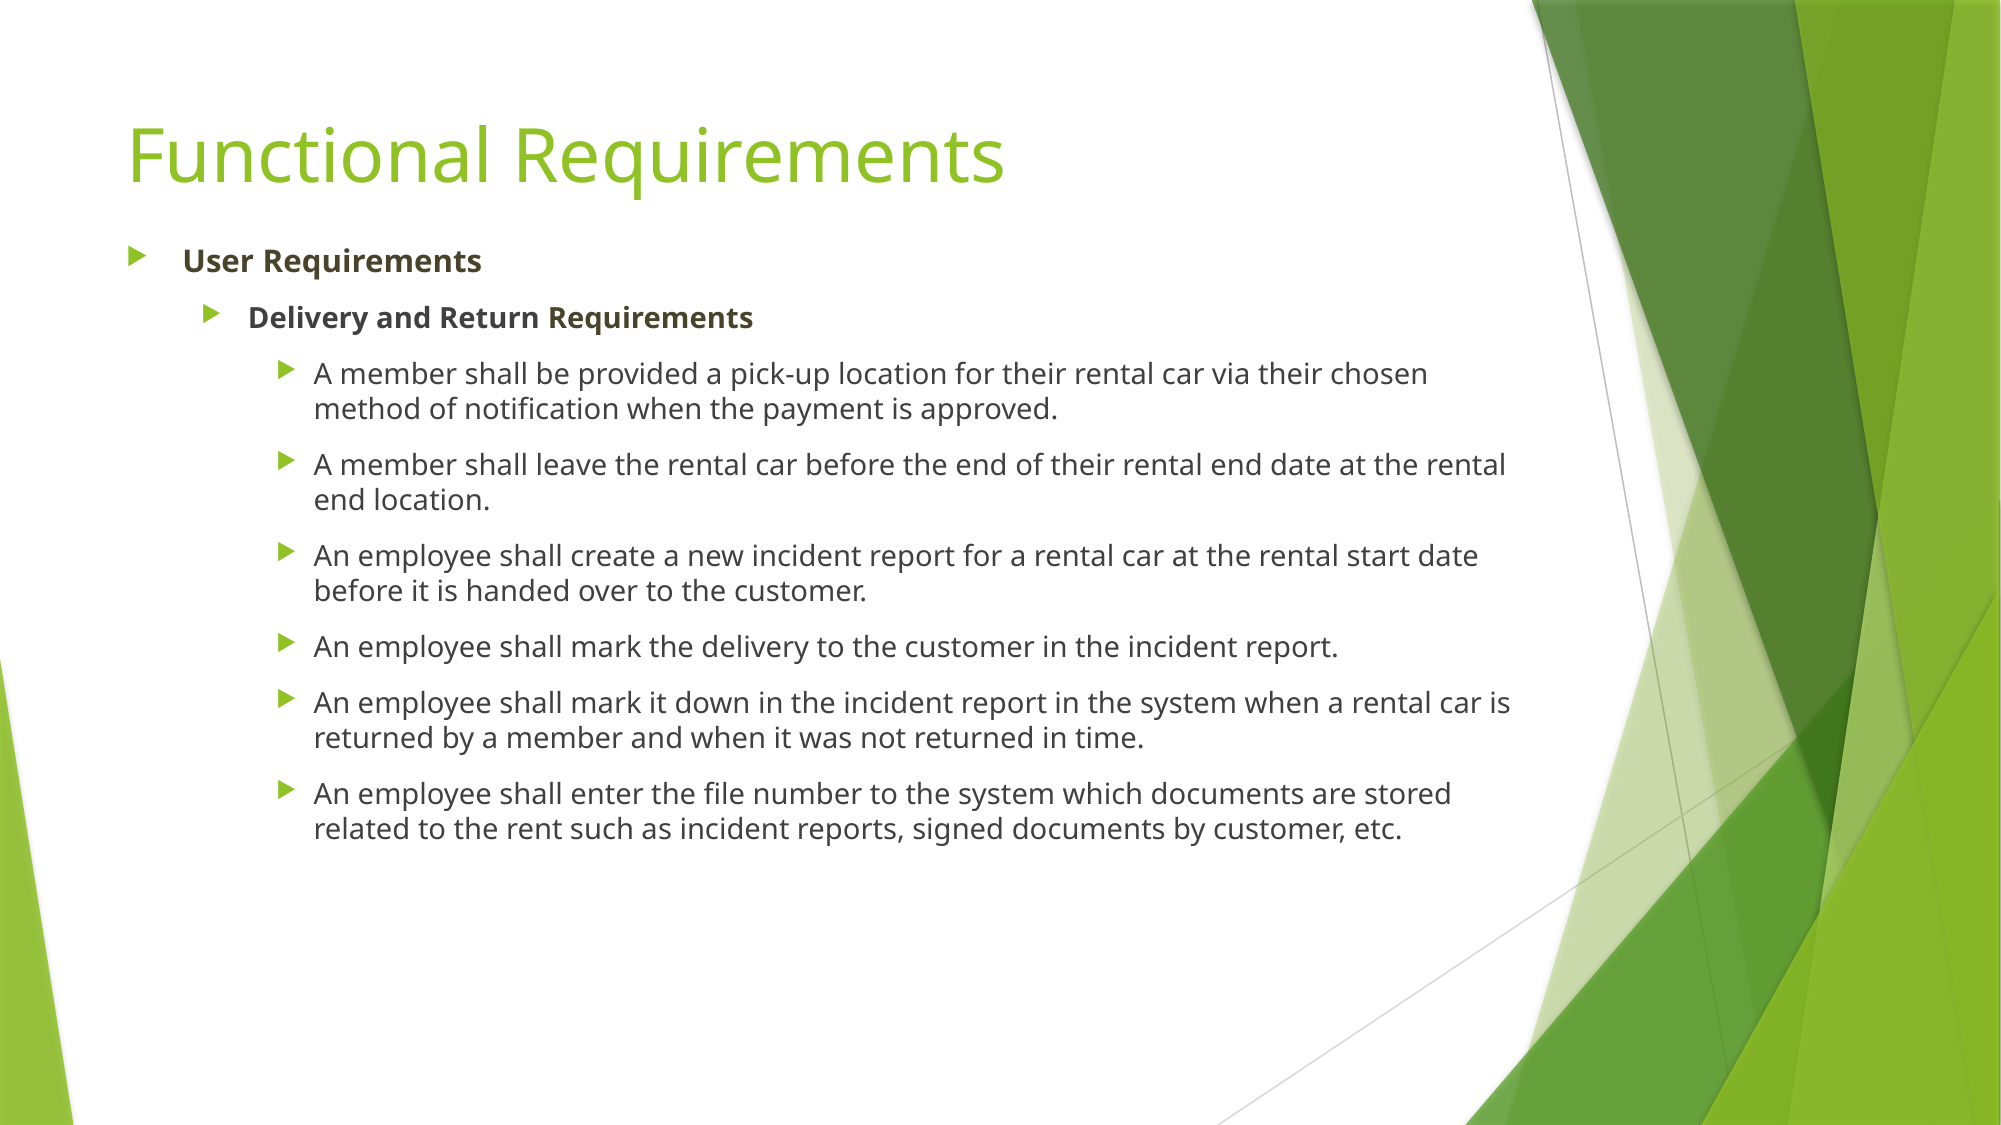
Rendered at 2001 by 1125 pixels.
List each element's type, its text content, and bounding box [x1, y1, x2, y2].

list User Requirements Delivery and Return Requirements A member shall be provided a pick-up location for their rental car via their chosen method of notification when the payment is approved. A member shall leave the rental car before the end of their rental end date at the rental end location. An employee shall create a new incident report for a rental car at the rental start date before it is handed over to the customer. An employee shall mark the delivery to the customer in the incident report. An employee shall mark it down in the incident report in the system when a rental car is returned by a member and when it was not returned in time. An employee shall enter the file number to the system which documents are stored related to the rent such as incident reports, signed documents by customer, etc. [111, 233, 1550, 992]
title Functional Requirements [111, 99, 1522, 233]
